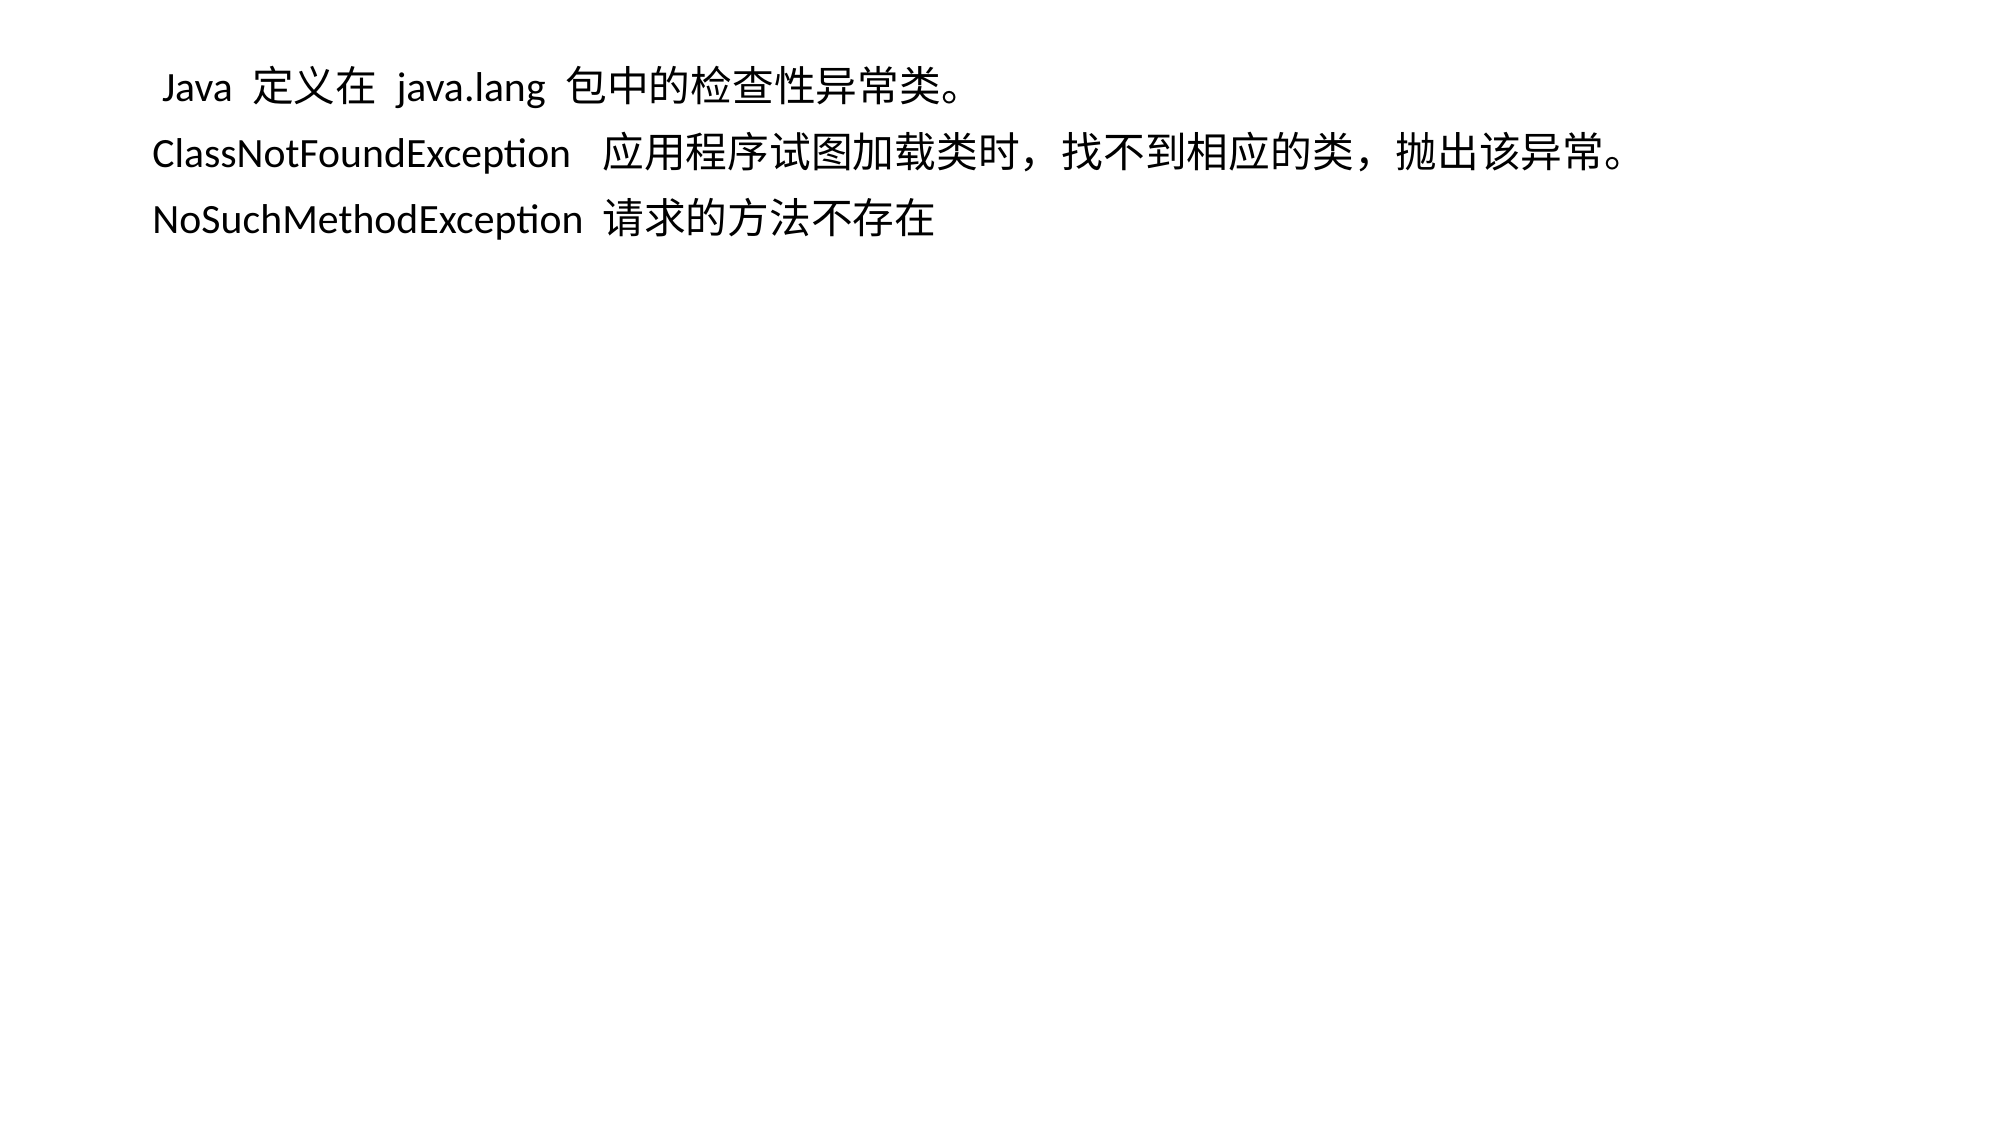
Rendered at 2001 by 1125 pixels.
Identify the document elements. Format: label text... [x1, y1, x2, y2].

list Java 定义在 java.lang 包中的检查性异常类。 ClassNotFoundException 应用程序试图加载类时，找不到相应的类，抛出该异常。 NoSuchMethodException 请求的方法不存在 [137, 58, 1863, 1014]
